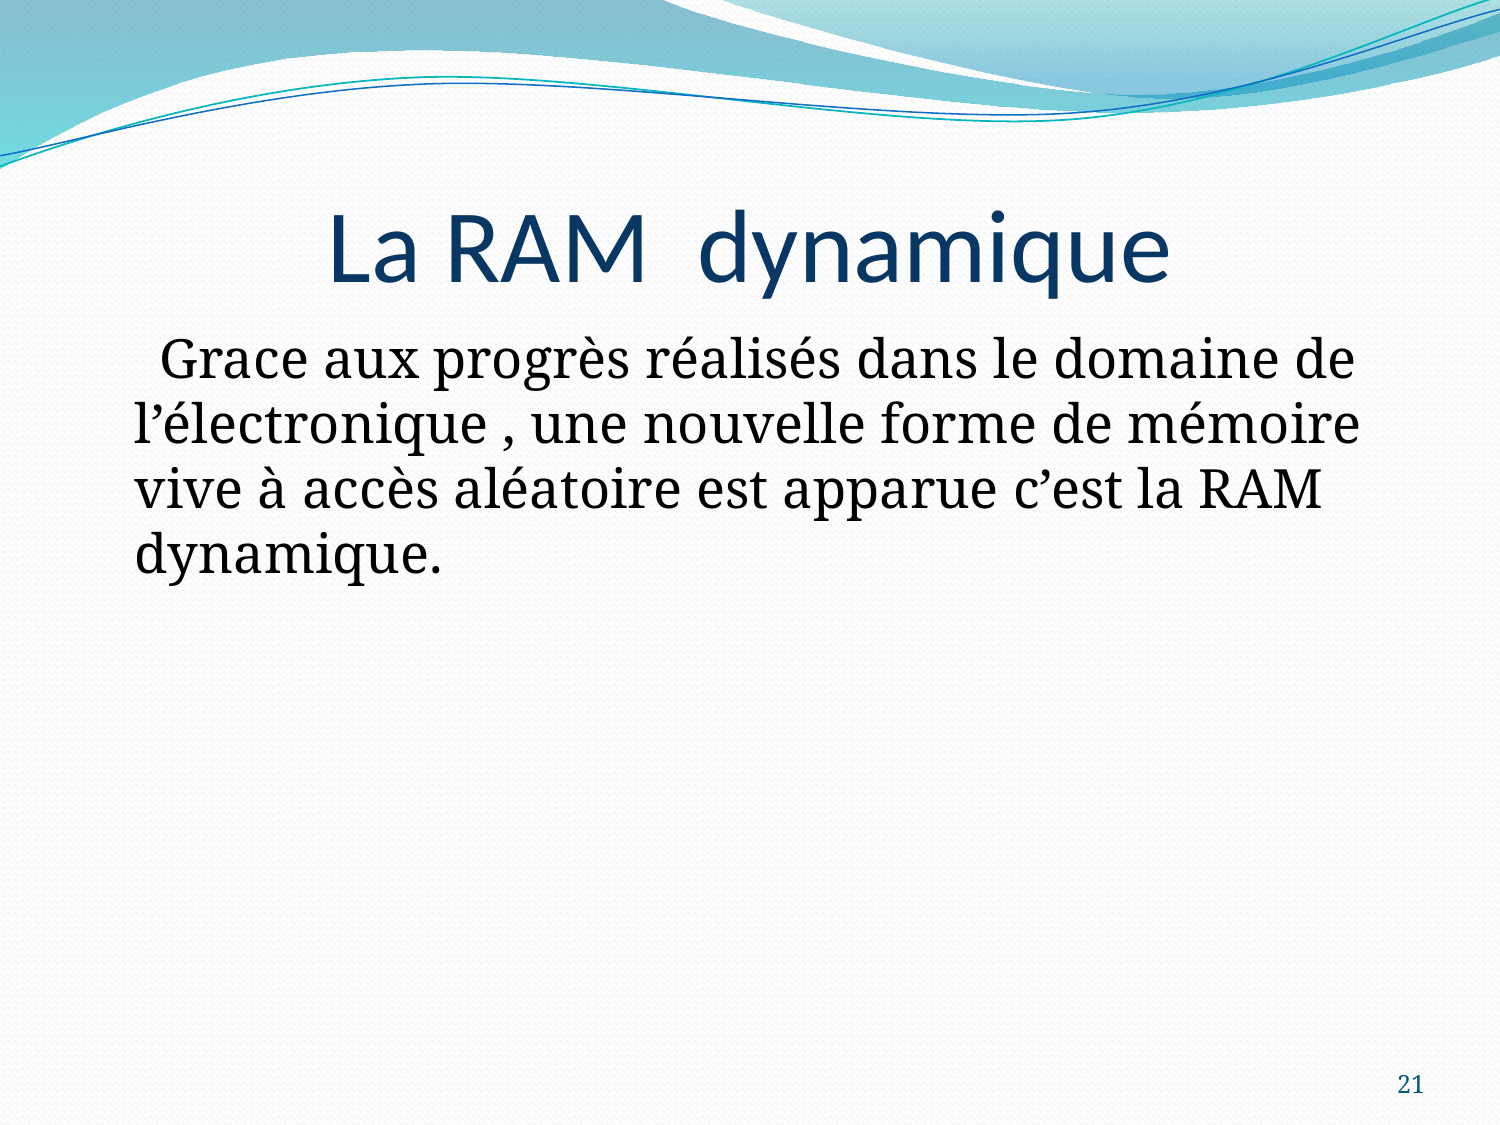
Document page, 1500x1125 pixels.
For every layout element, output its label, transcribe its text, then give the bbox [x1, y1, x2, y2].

slide_number 21 [1299, 1042, 1425, 1103]
title La RAM dynamique [75, 115, 1425, 303]
list Grace aux progrès réalisés dans le domaine de l’électronique , une nouvelle forme de mémoire vive à accès aléatoire est apparue c’est la RAM dynamique. [75, 317, 1425, 1038]
